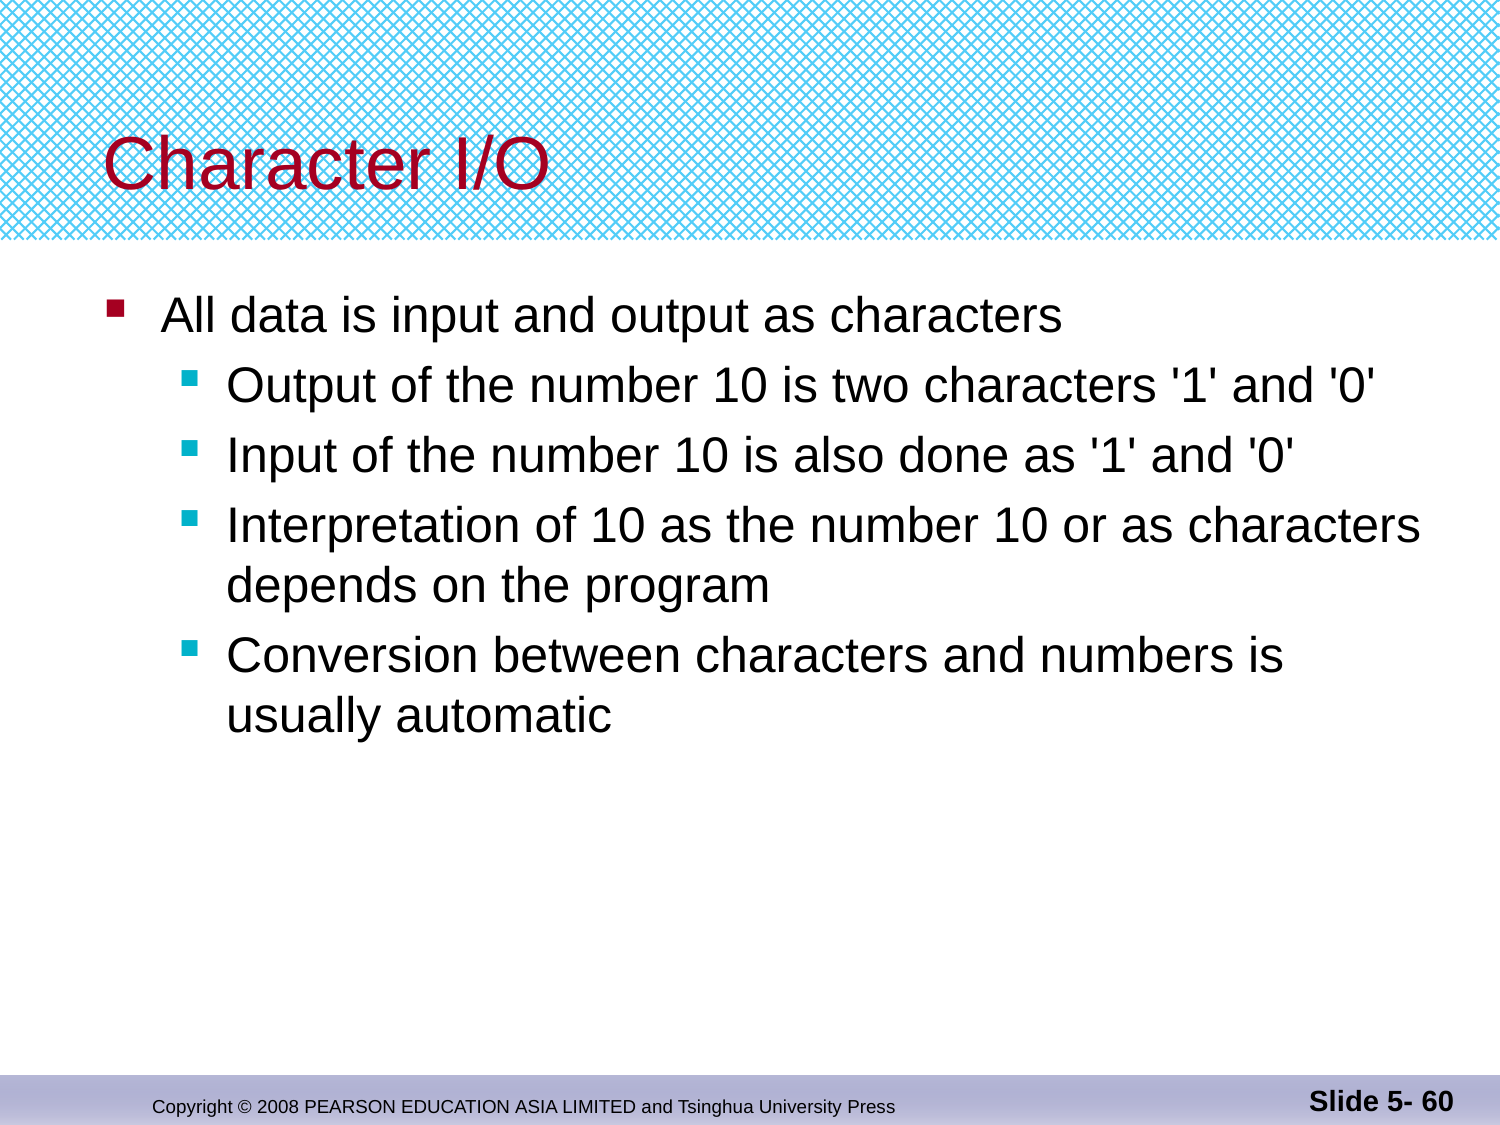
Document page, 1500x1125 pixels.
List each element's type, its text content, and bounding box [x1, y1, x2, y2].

slide_number Slide 5- 60 [1156, 1050, 1469, 1125]
list All data is input and output as characters Output of the number 10 is two characters '1' and '0' Input of the number 10 is also done as '1' and '0' Interpretation of 10 as the number 10 or as characters depends on the program Conversion between characters and numbers is usually automatic [89, 275, 1450, 1025]
title Character I/O [87, 49, 1450, 213]
